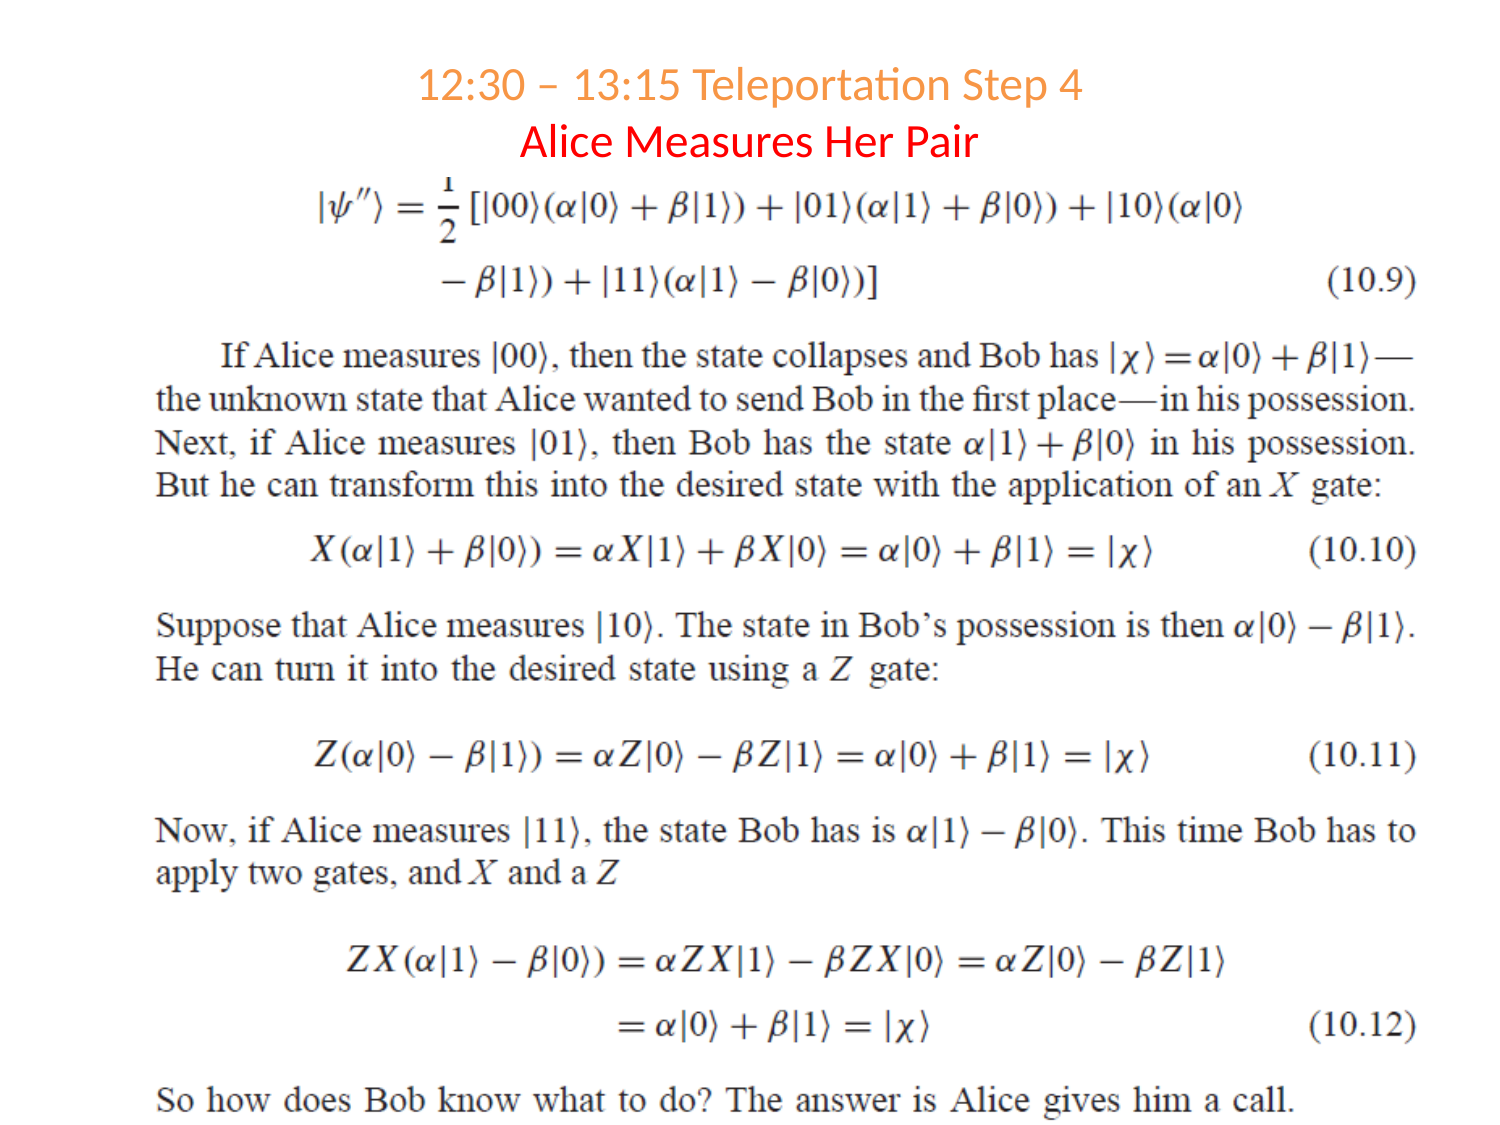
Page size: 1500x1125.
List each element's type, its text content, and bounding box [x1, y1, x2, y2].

title 12:30 – 13:15 Teleportation Step 4 Alice Measures Her Pair [75, 45, 1425, 233]
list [123, 177, 1444, 1125]
